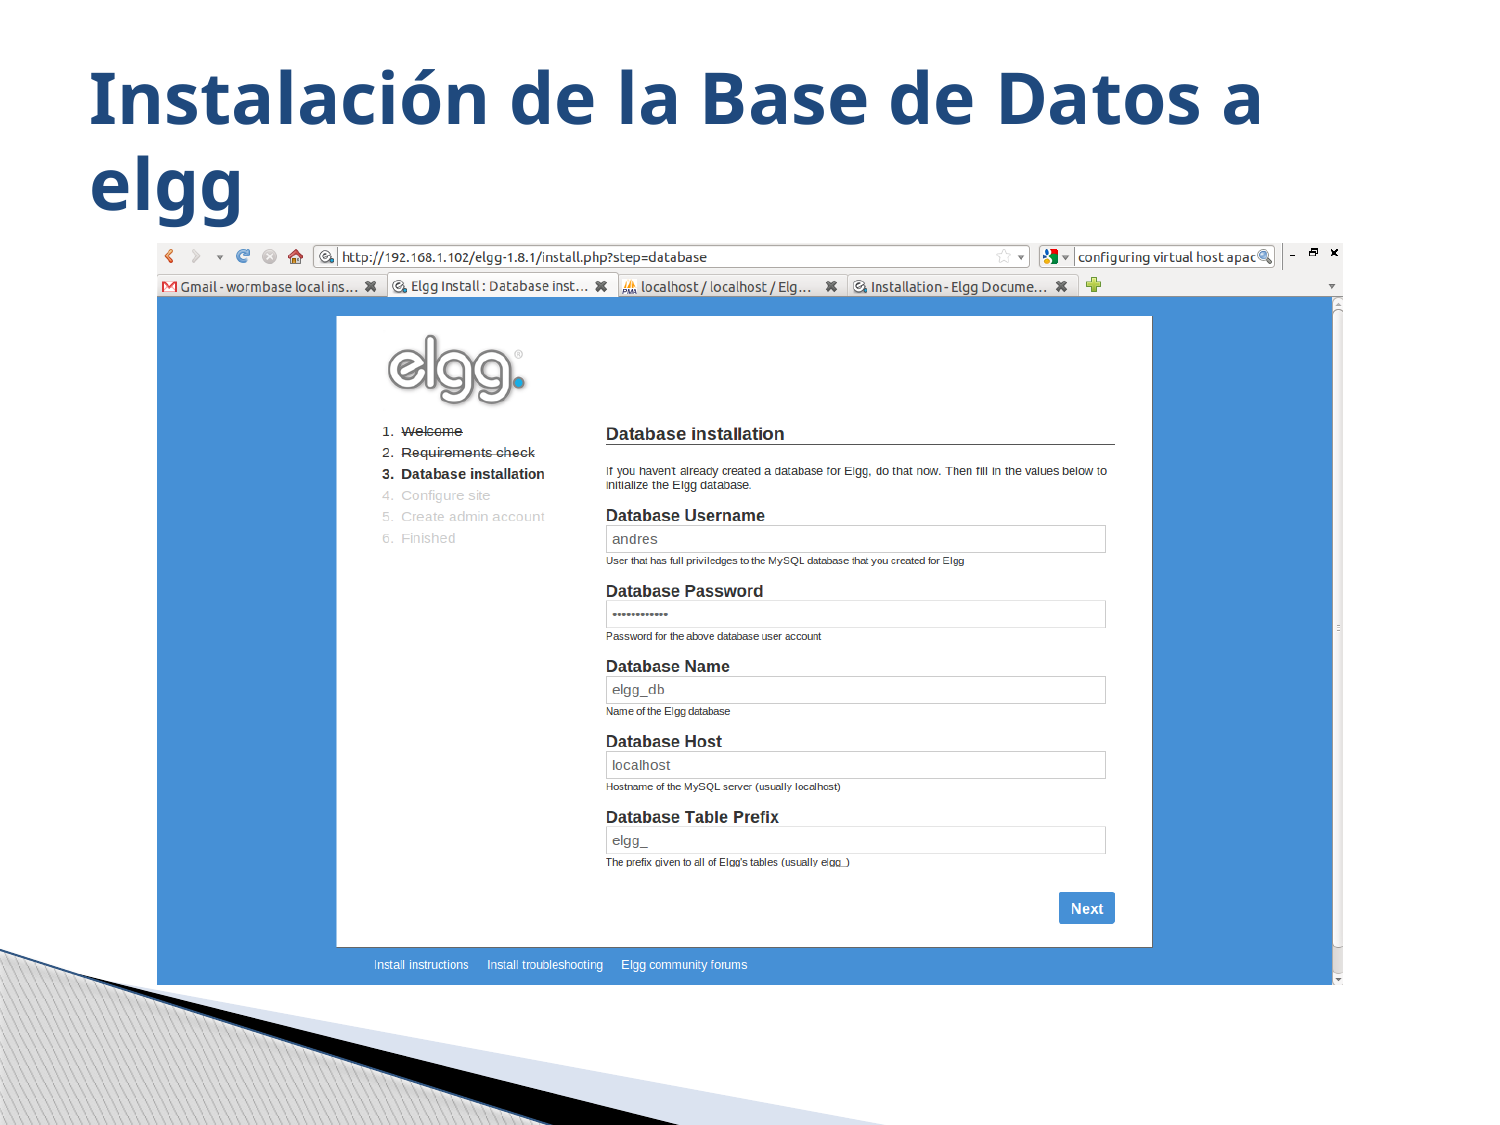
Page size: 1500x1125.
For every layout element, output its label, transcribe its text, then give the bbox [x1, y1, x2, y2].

title Instalación de la Base de Datos a elgg [75, 45, 1425, 233]
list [155, 242, 1345, 986]
